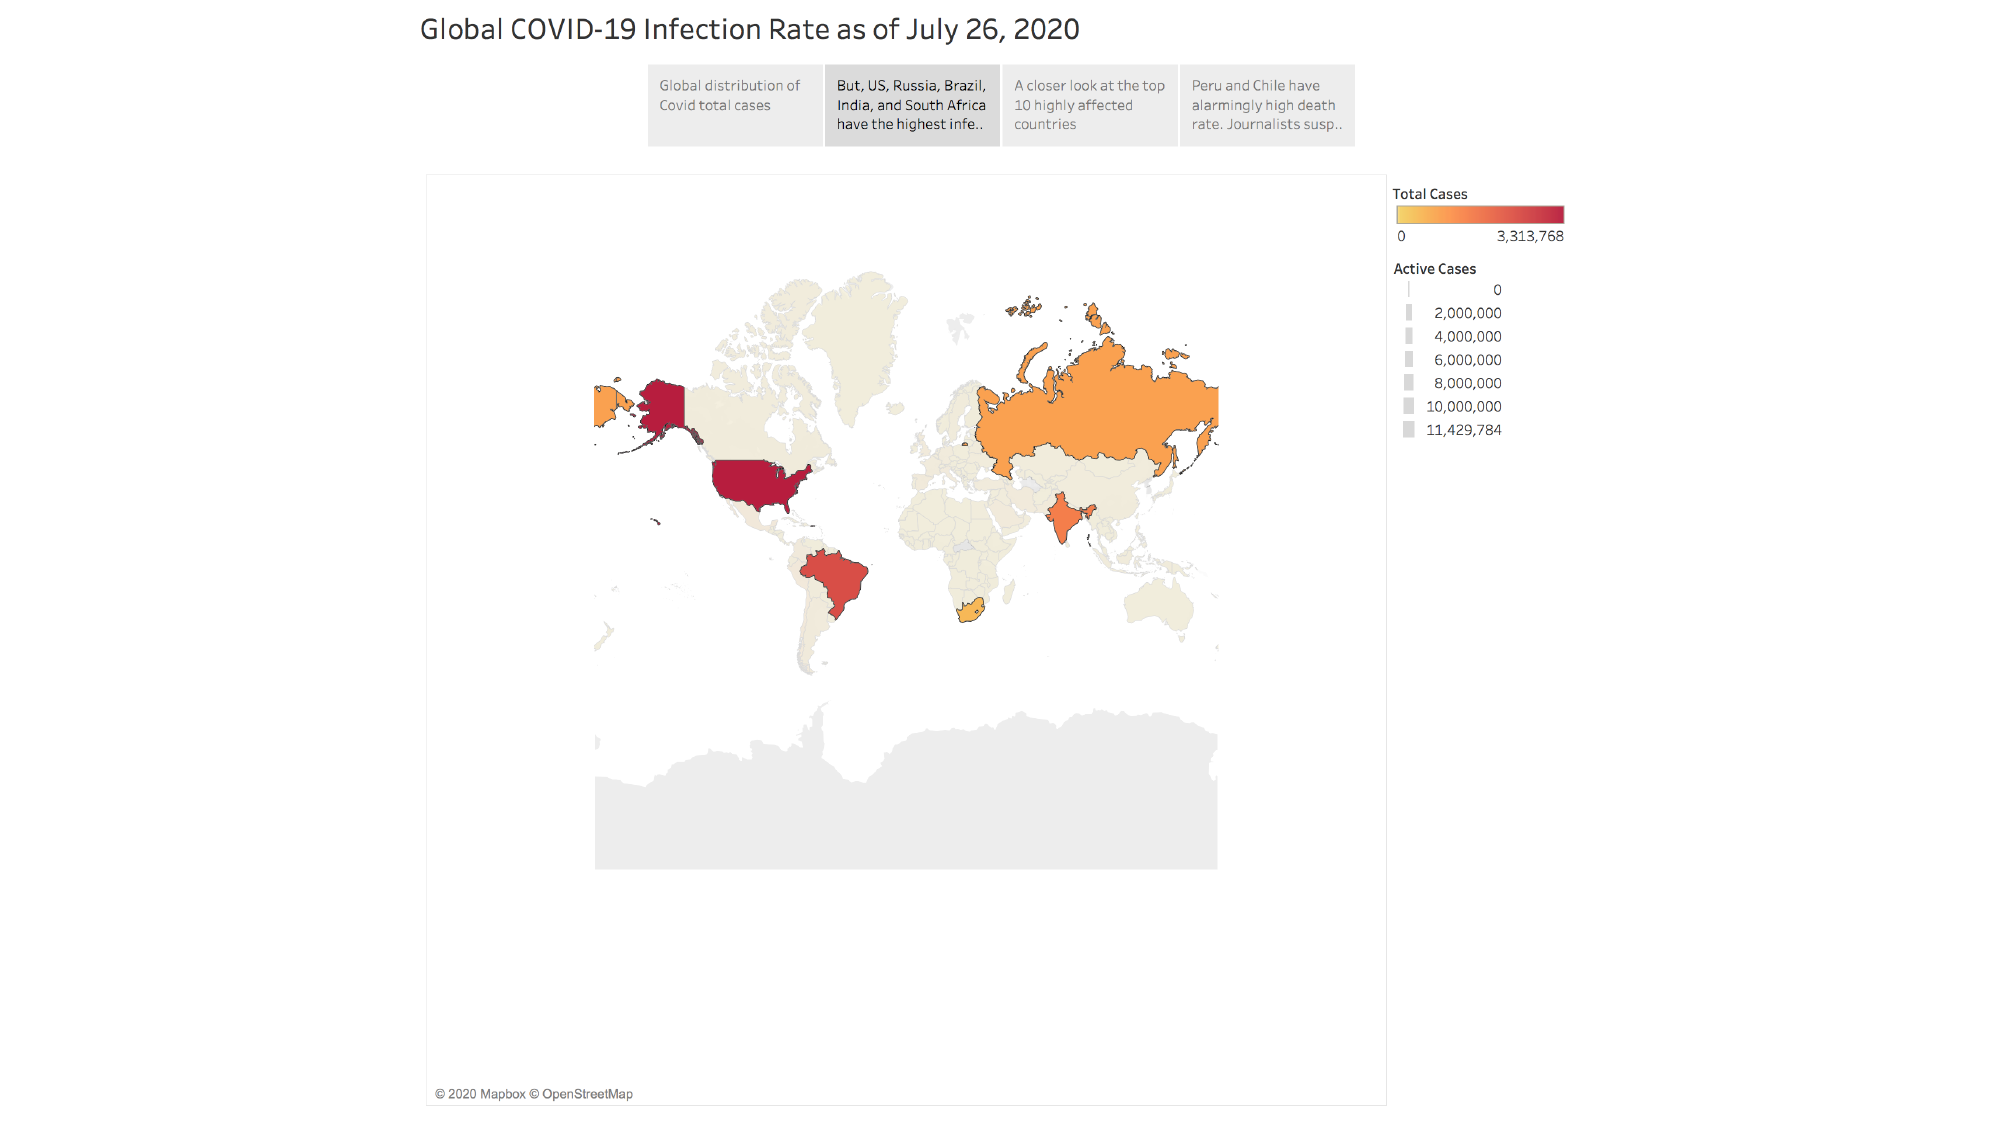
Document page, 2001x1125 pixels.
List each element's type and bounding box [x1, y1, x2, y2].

picture [407, 0, 1593, 1125]
